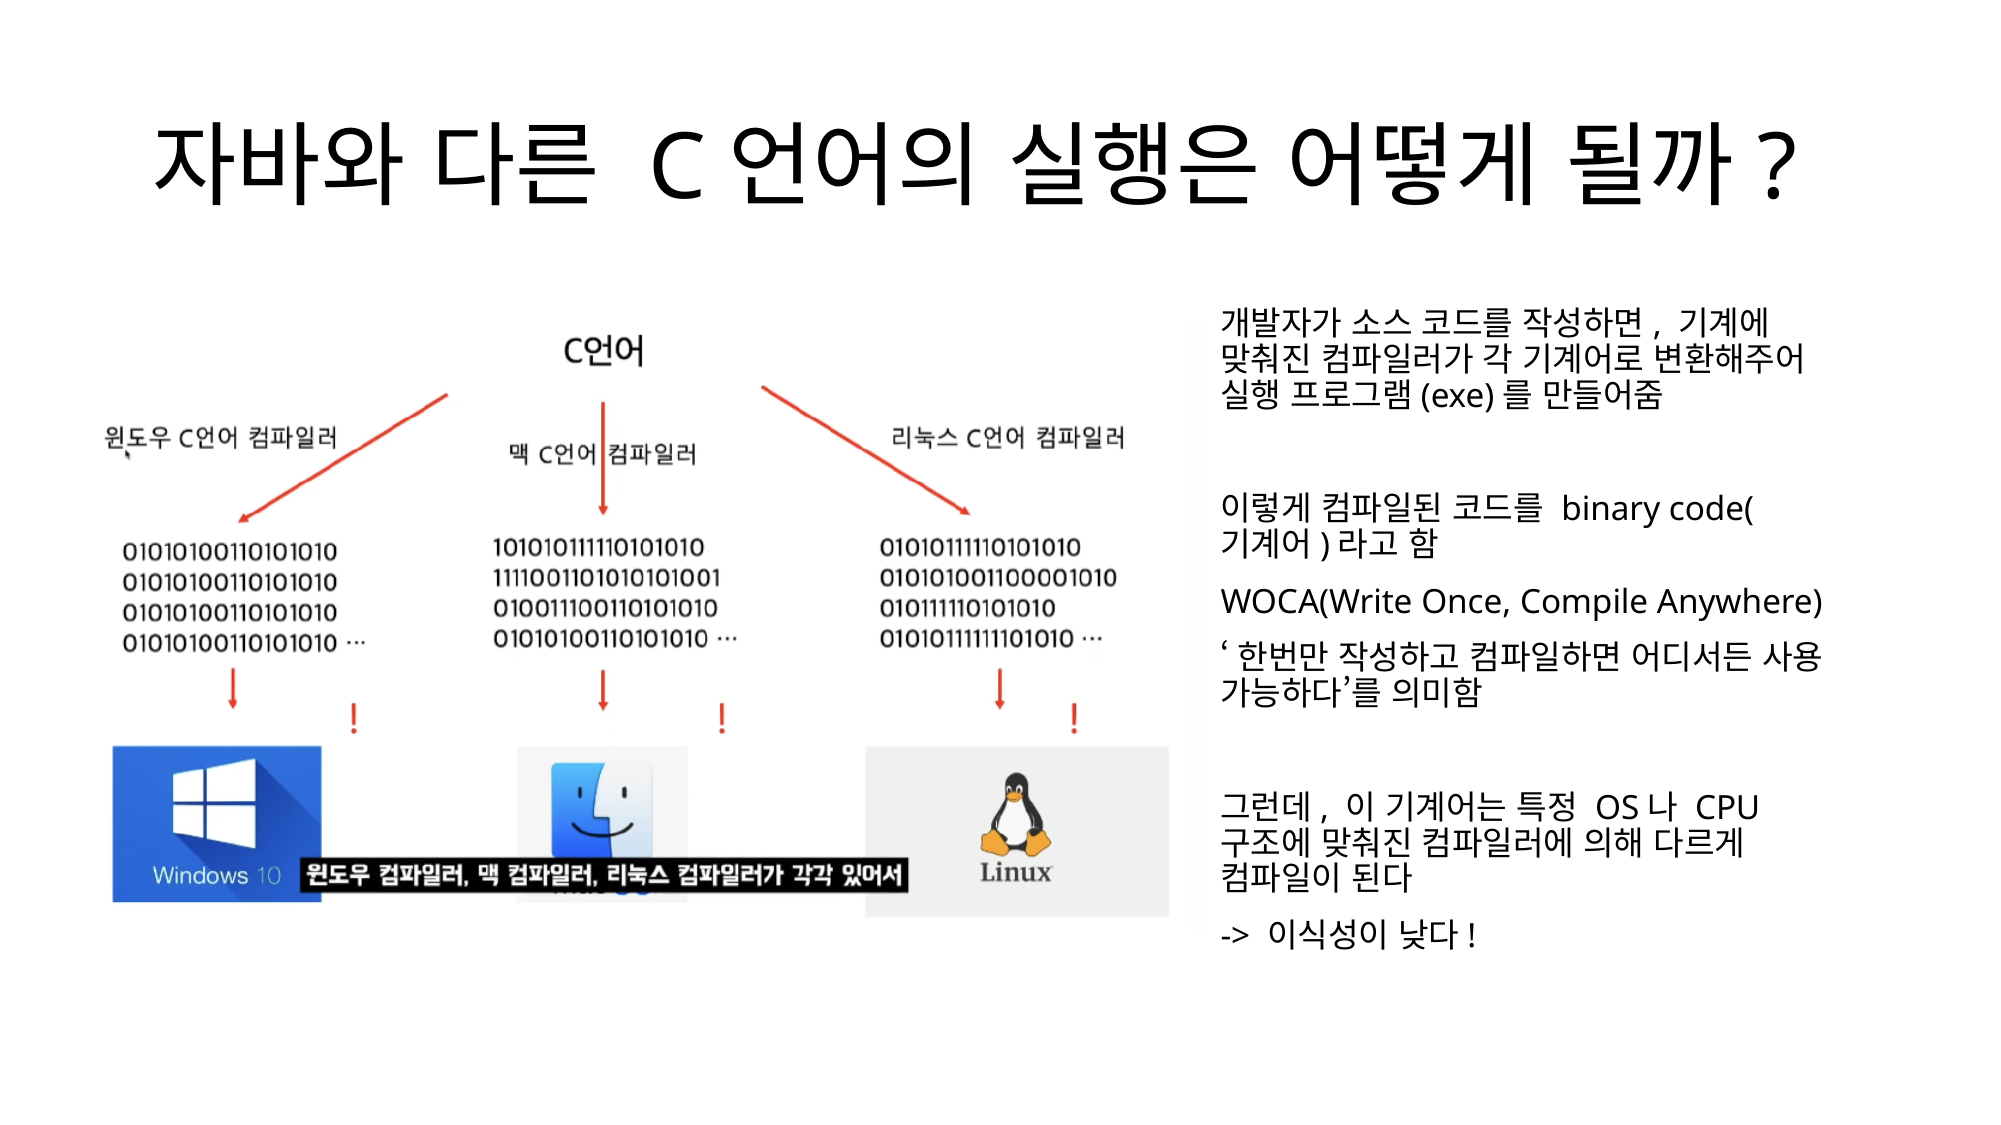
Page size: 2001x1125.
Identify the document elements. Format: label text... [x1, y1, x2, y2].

title 자바와 다른 C언어의 실행은 어떻게 될까? [137, 59, 1863, 278]
list 개발자가 소스 코드를 작성하면, 기계에 맞춰진 컴파일러가 각 기계어로 변환해주어 실행 프로그램(exe)를 만들어줌 이렇게 컴파일된 코드를 binary code(기계어)라고 함 WOCA(Write Once, Compile Anywhere) ‘한번만 작성하고 컴파일하면 어디서든 사용 가능하다’를 의미함 그런데, 이 기계어는 특정 OS나 CPU 구조에 맞춰진 컴파일러에 의해 다르게 컴파일이 된다 -> 이식성이 낮다! [1205, 299, 1863, 1014]
picture [80, 321, 1207, 929]
